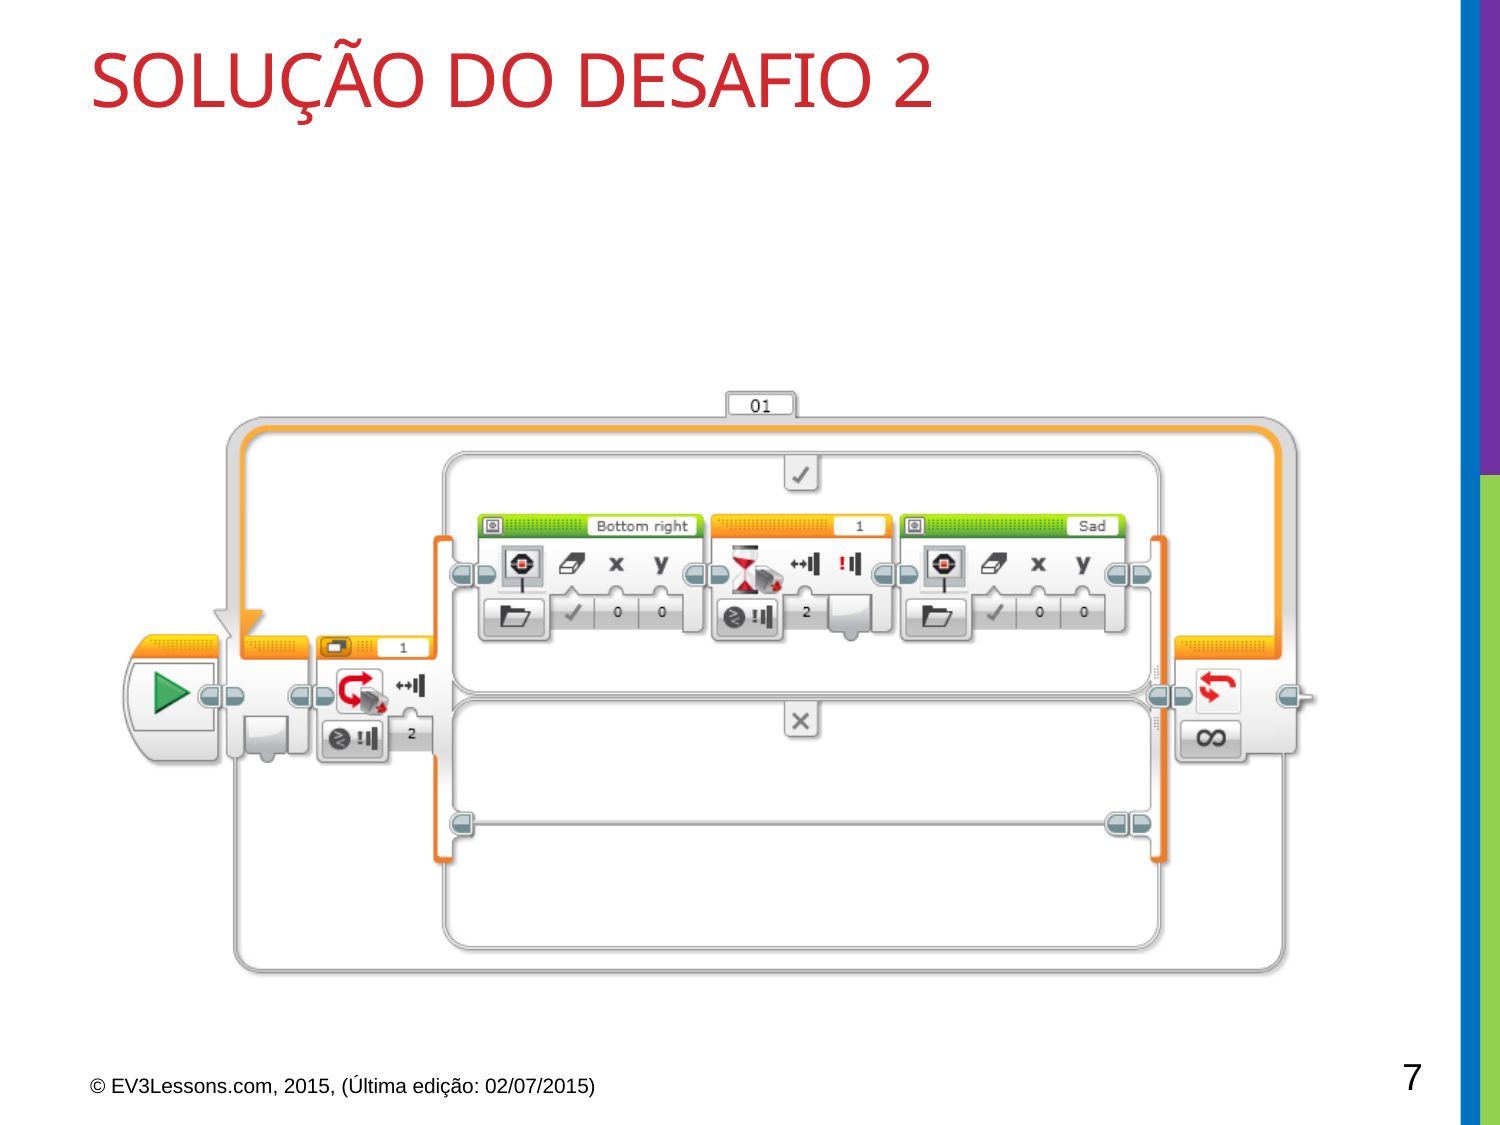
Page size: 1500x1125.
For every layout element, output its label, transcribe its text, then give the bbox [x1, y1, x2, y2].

picture [105, 370, 1350, 993]
title Solução do desafio 2 [75, 25, 1428, 250]
slide_number 7 [1387, 1045, 1491, 1106]
footer © EV3Lessons.com, 2015, (Última edição: 02/07/2015) [75, 1065, 638, 1112]
